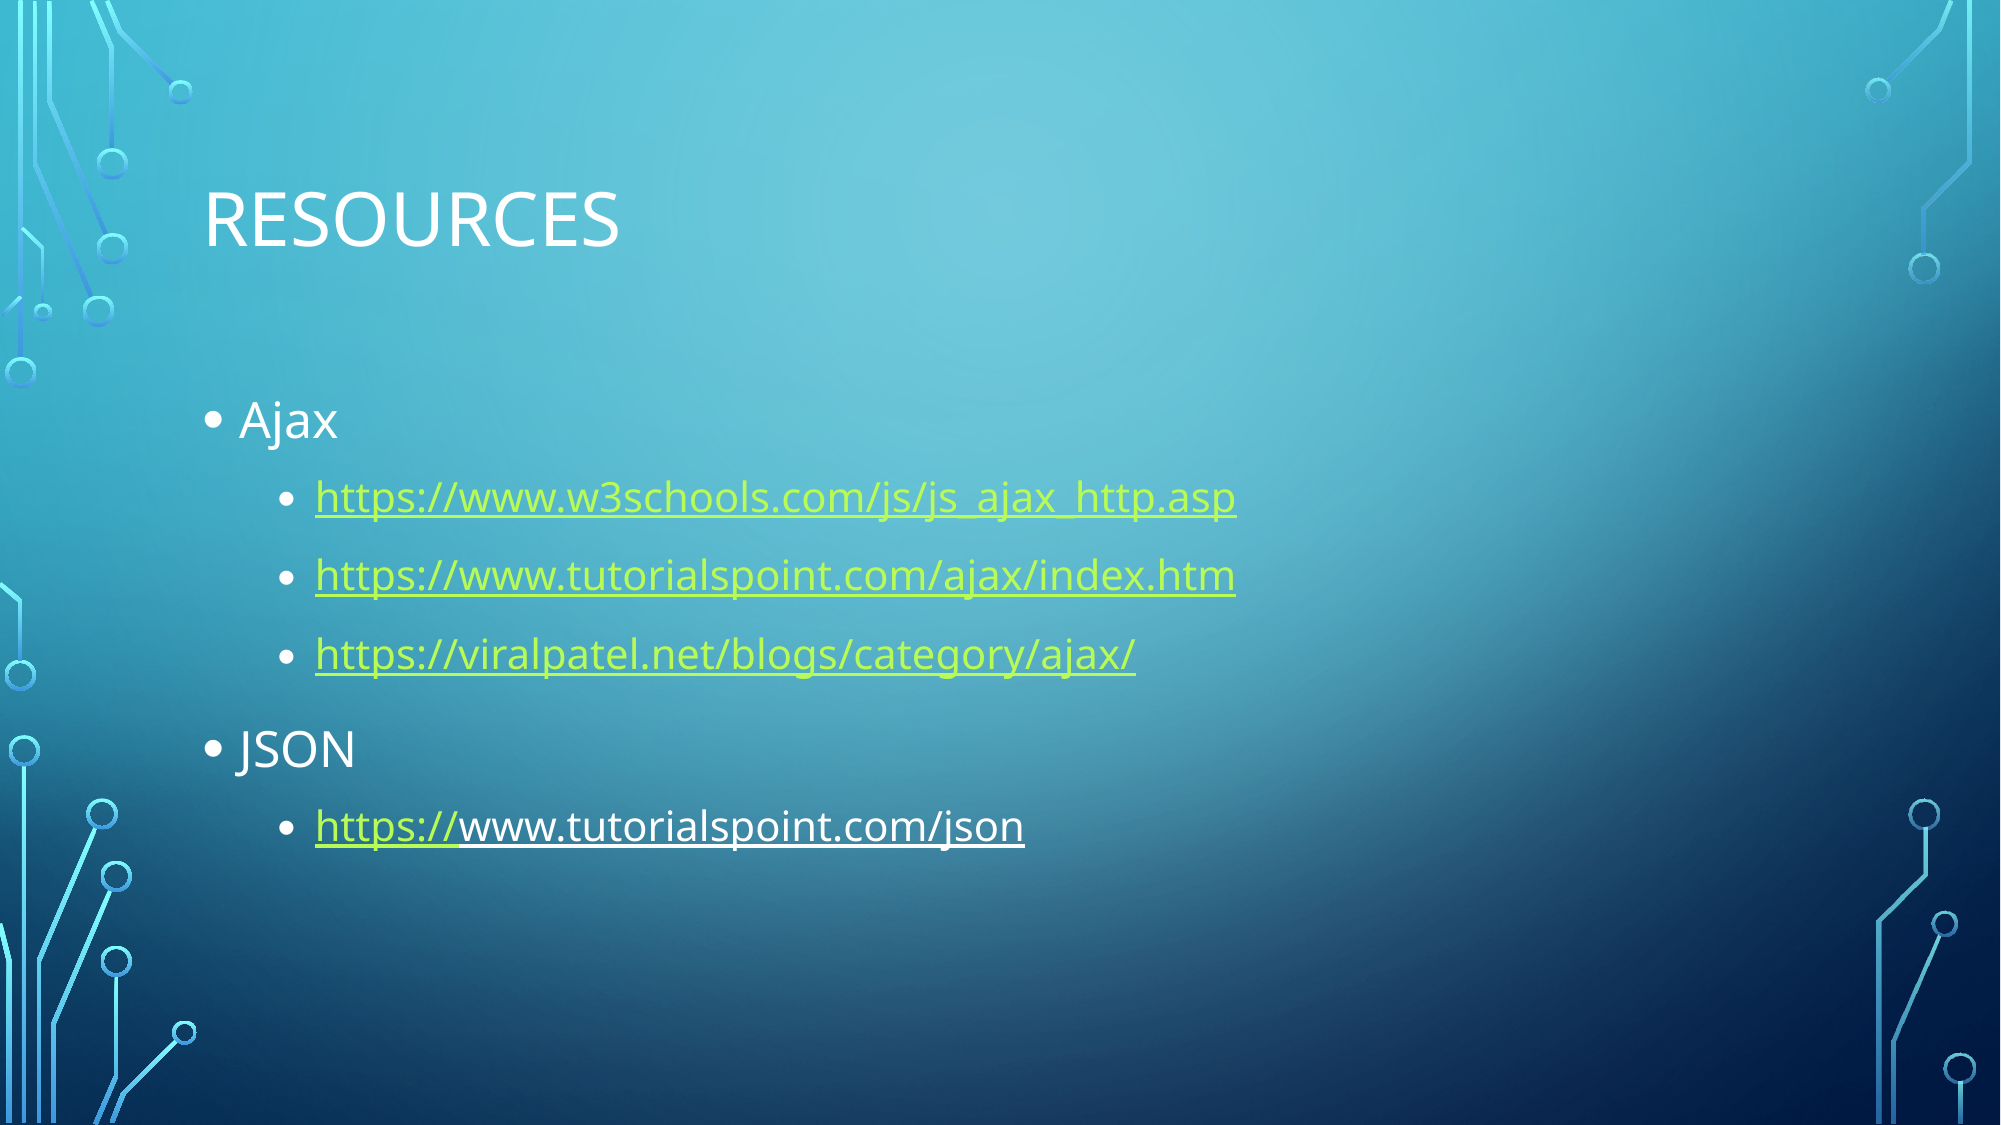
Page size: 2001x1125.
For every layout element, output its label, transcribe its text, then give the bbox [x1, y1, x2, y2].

list Ajax https://www.w3schools.com/js/js_ajax_http.asp https://www.tutorialspoint.com/ajax/index.htm https://viralpatel.net/blogs/category/ajax/ JSON https://www.tutorialspoint.com/json [187, 369, 1813, 950]
title Resources [187, 101, 1813, 344]
